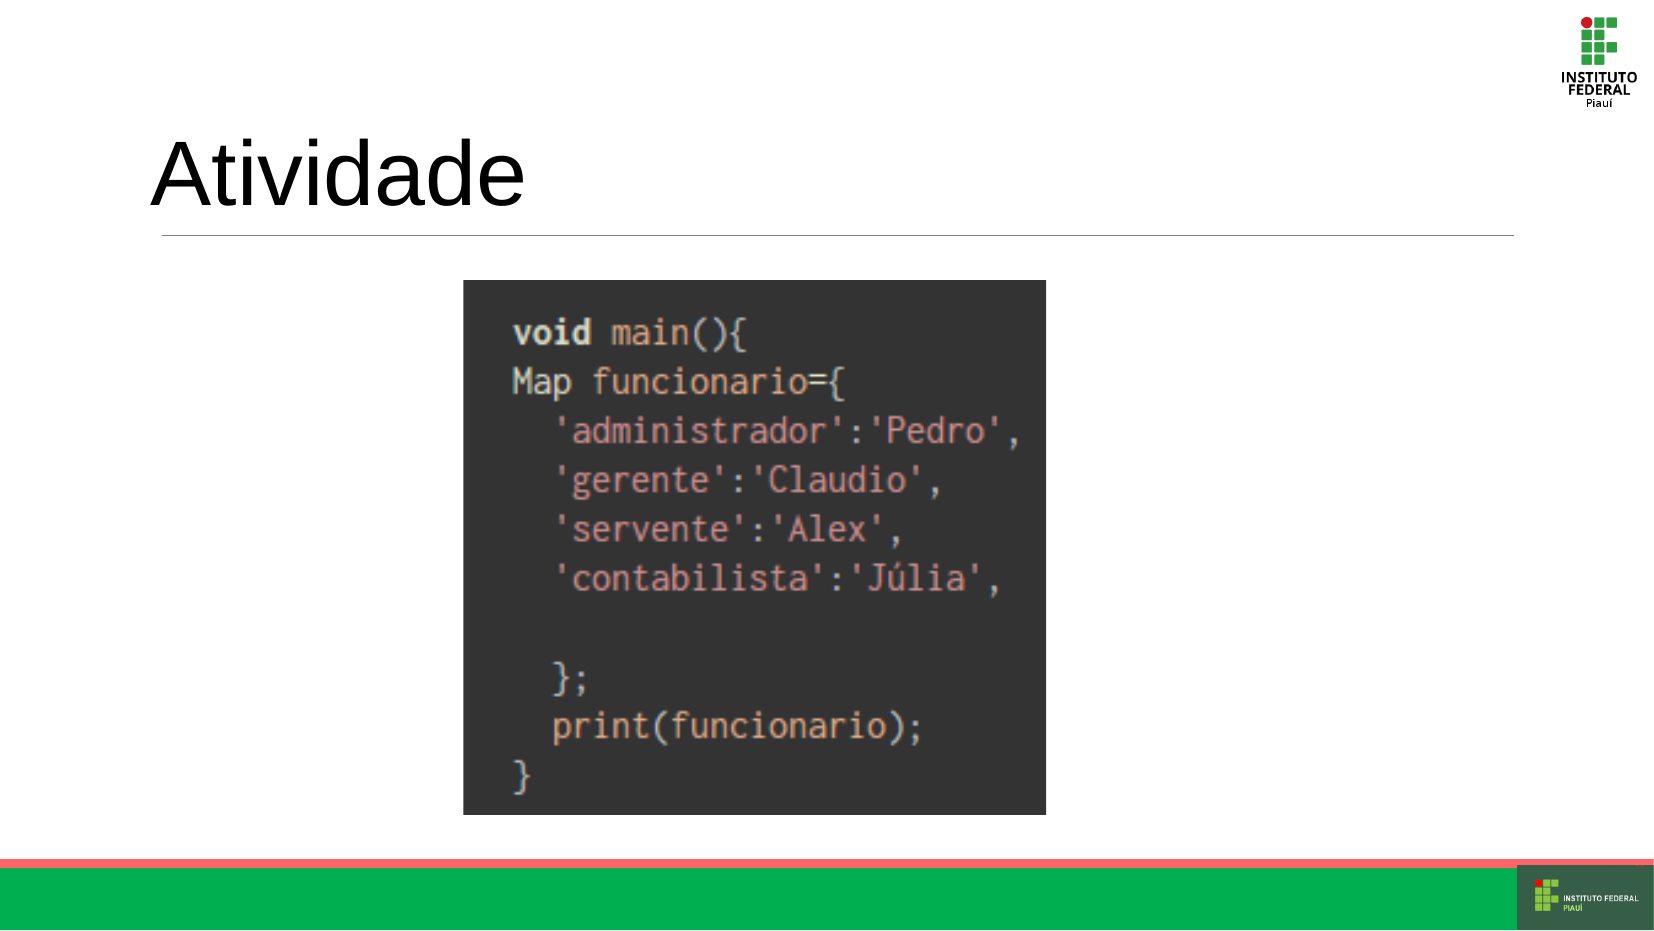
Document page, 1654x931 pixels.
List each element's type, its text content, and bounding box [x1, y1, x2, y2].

picture [1544, 15, 1654, 109]
picture [1517, 865, 1654, 930]
picture [462, 280, 1047, 816]
text_box Atividade [132, 115, 1521, 224]
